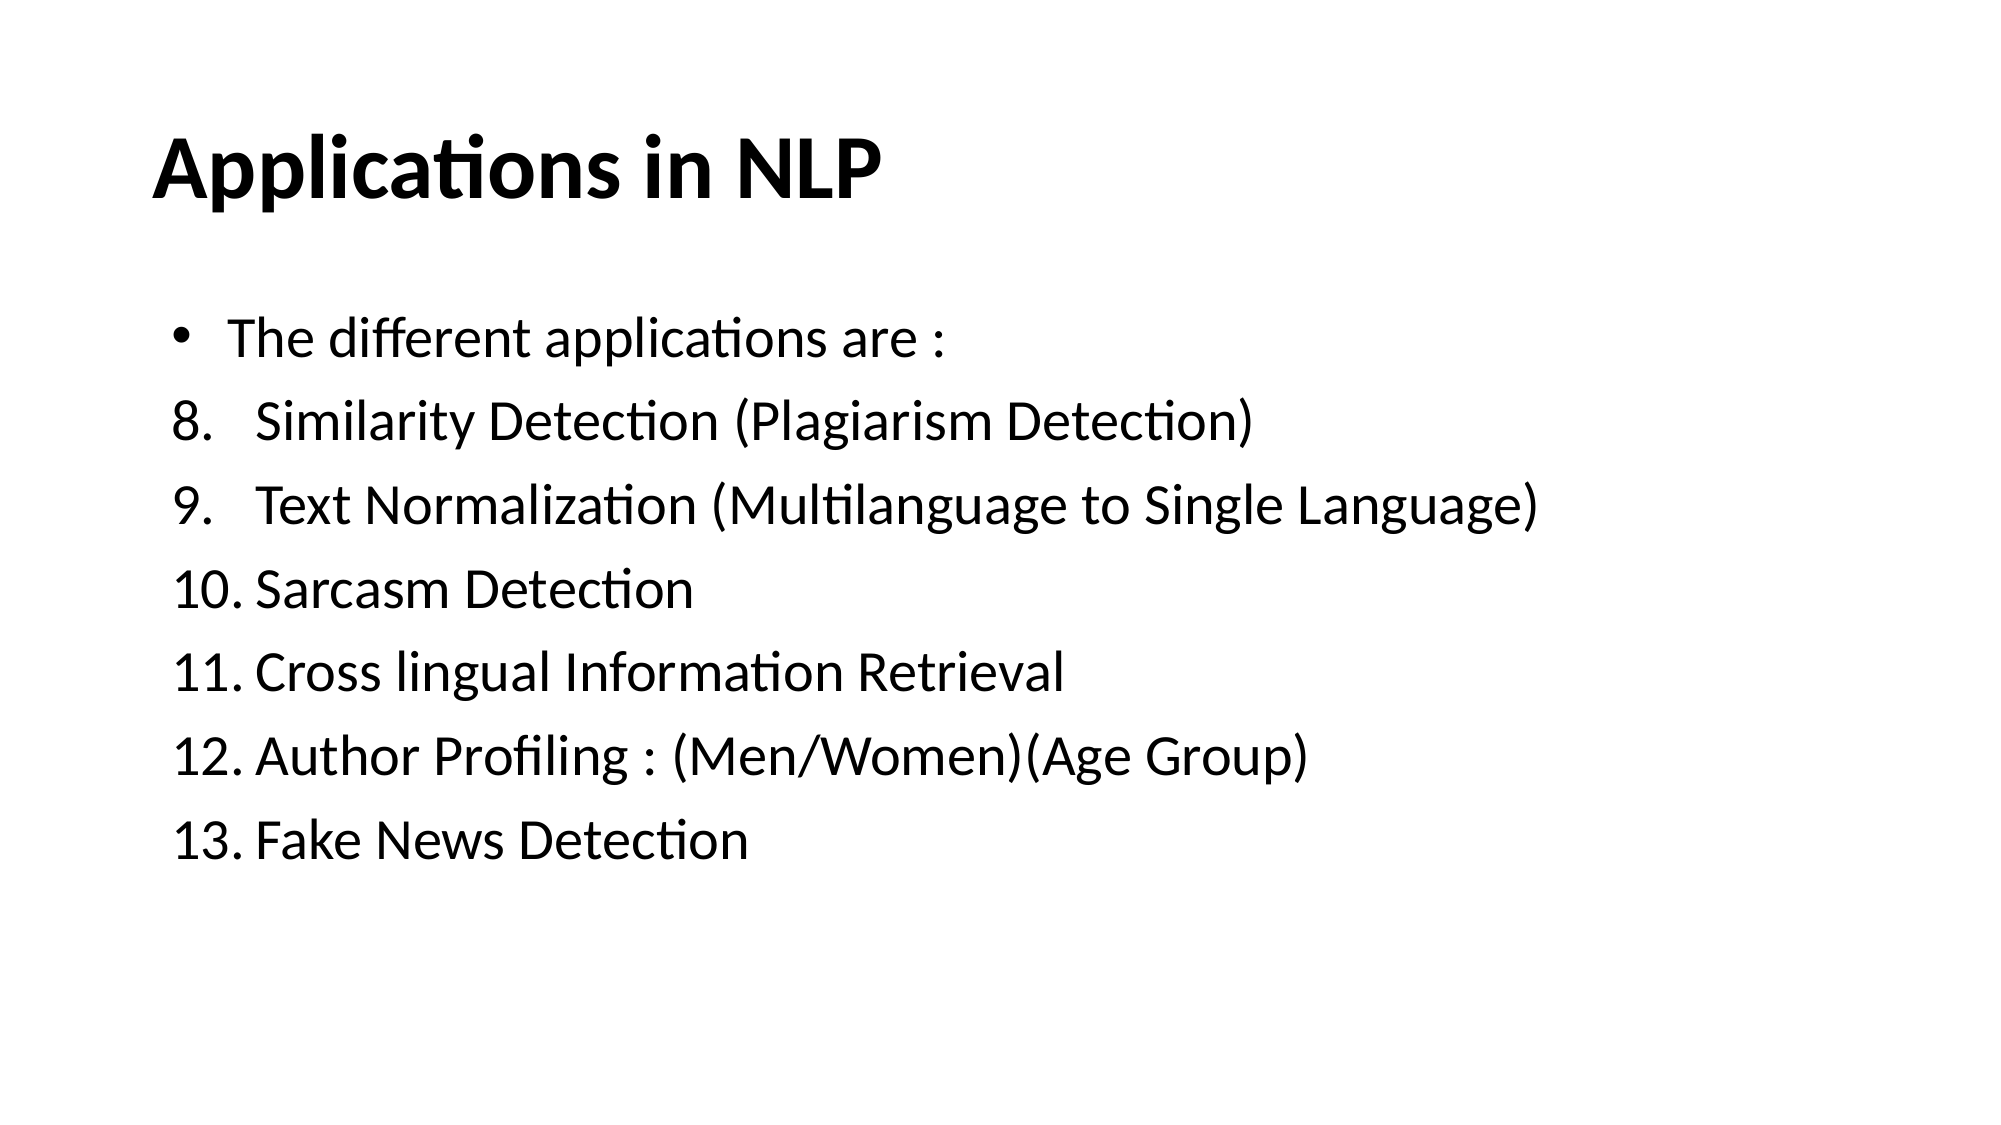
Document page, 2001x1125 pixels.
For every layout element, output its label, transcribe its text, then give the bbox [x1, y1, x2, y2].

title Applications in NLP [137, 59, 1863, 278]
list The different applications are : Similarity Detection (Plagiarism Detection) Text Normalization (Multilanguage to Single Language) Sarcasm Detection Cross lingual Information Retrieval Author Profiling : (Men/Women)(Age Group) Fake News Detection [137, 299, 1863, 1014]
